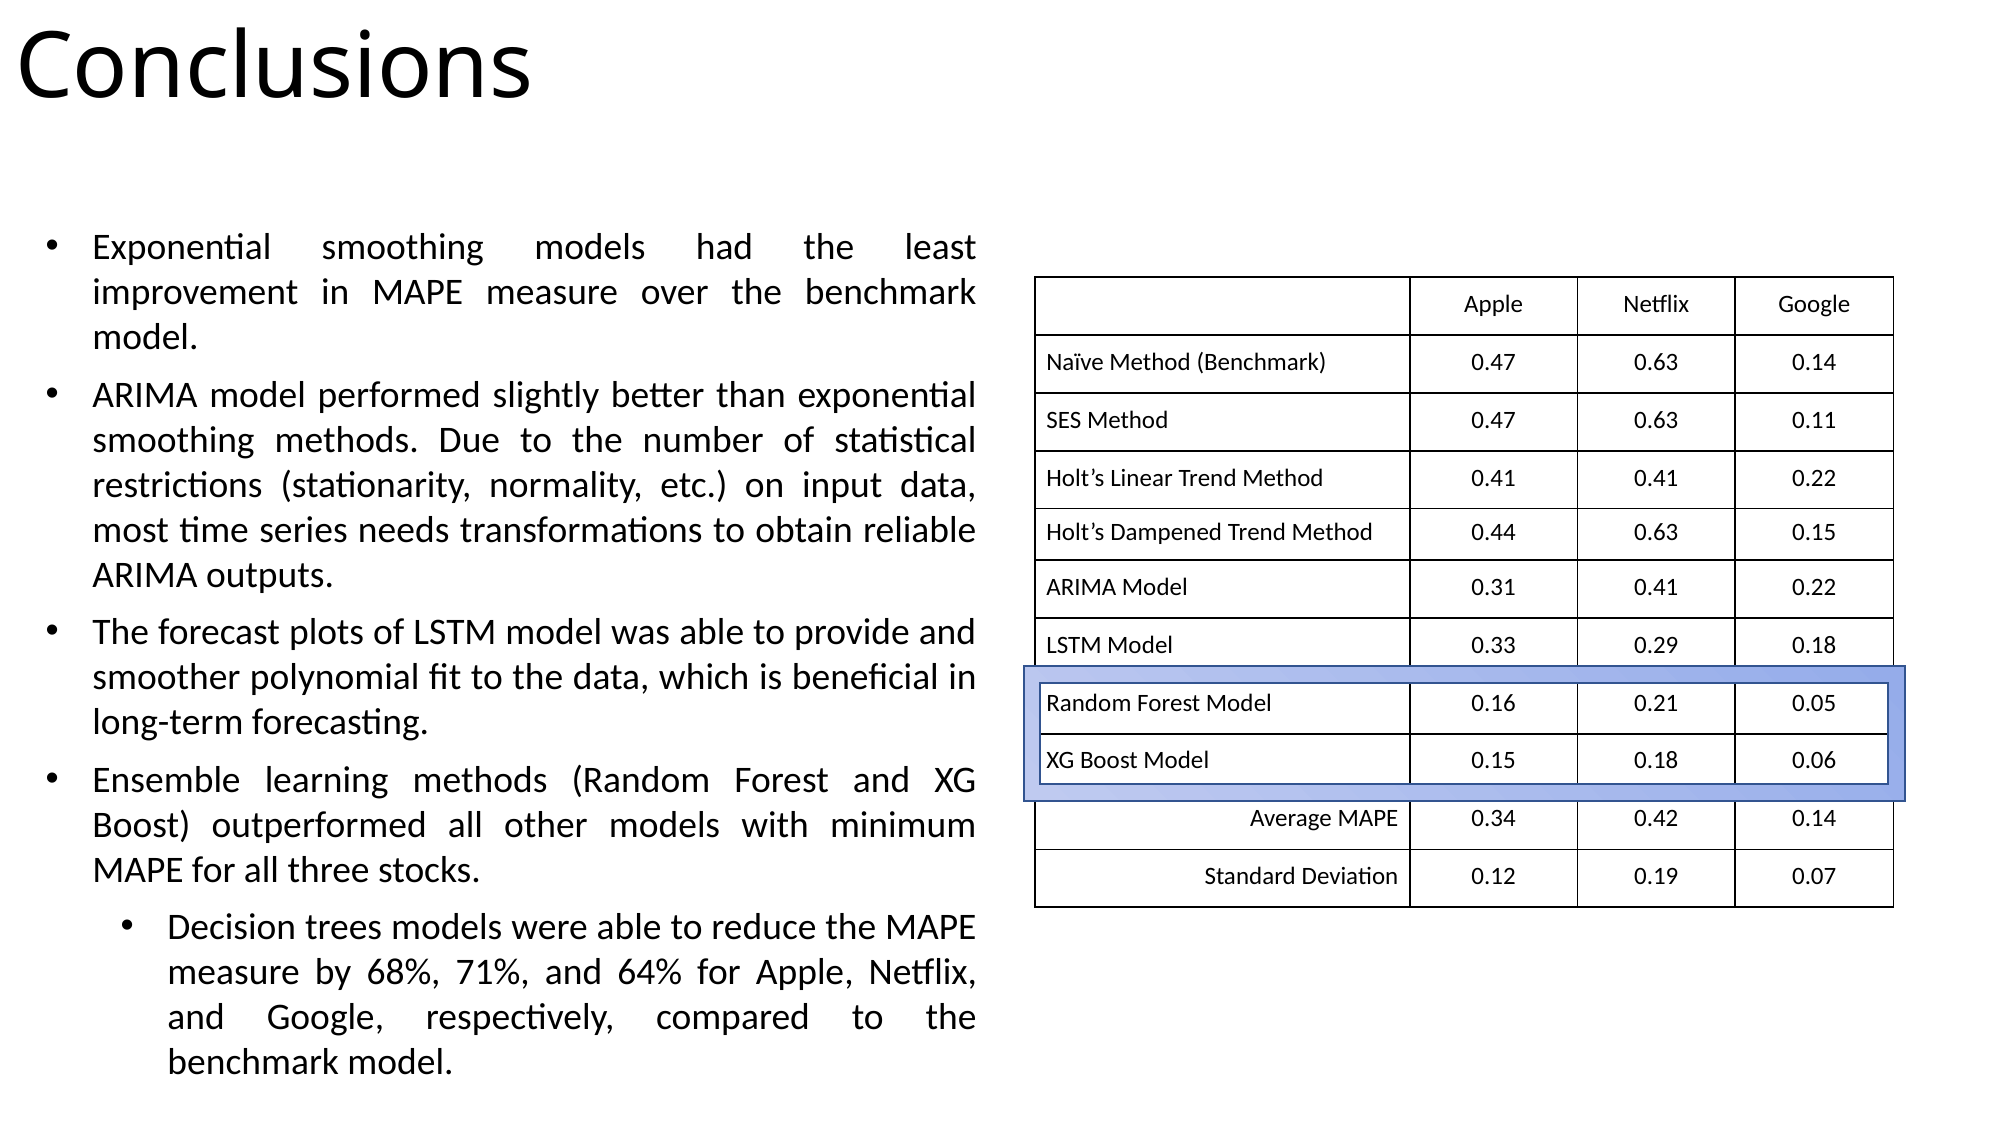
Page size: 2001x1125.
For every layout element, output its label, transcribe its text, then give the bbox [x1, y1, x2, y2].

table_cell Standard Deviation [1036, 850, 1409, 906]
table_cell 0.22 [1736, 452, 1893, 508]
table_cell 0.31 [1411, 561, 1577, 617]
table_cell 0.14 [1736, 336, 1893, 392]
table_cell 0.14 [1736, 802, 1893, 849]
table_cell Random Forest Model [1041, 684, 1409, 733]
table_cell 0.63 [1578, 394, 1734, 450]
table_cell Holt’s Dampened Trend Method [1036, 509, 1409, 559]
table_cell 0.33 [1411, 619, 1577, 665]
table_cell 0.34 [1411, 802, 1577, 849]
table_cell 0.41 [1578, 452, 1734, 508]
table_cell Naïve Method (Benchmark) [1036, 336, 1409, 392]
table_cell XG Boost Model [1041, 735, 1409, 783]
table_cell 0.11 [1736, 394, 1893, 450]
table_cell 0.63 [1578, 336, 1734, 392]
table_cell 0.06 [1736, 735, 1887, 783]
table_cell Average MAPE [1036, 802, 1409, 849]
table_header [1036, 278, 1409, 334]
table_cell 0.16 [1411, 684, 1577, 733]
table_cell 0.22 [1736, 561, 1893, 617]
table_cell 0.47 [1411, 394, 1577, 450]
table_cell 0.63 [1578, 509, 1734, 559]
table_cell 0.05 [1736, 684, 1887, 733]
text_box [1023, 665, 1906, 802]
table_cell 0.15 [1736, 509, 1893, 559]
table_cell 0.41 [1578, 561, 1734, 617]
table_cell 0.07 [1736, 850, 1893, 906]
table_cell 0.47 [1411, 336, 1577, 392]
title Conclusions [0, 0, 1725, 136]
table_cell 0.29 [1578, 619, 1734, 665]
table_cell 0.19 [1578, 850, 1734, 906]
table_cell LSTM Model [1036, 619, 1409, 665]
table_header Netflix [1578, 278, 1734, 334]
table_header Apple [1411, 278, 1577, 334]
table_cell 0.44 [1411, 509, 1577, 559]
table_header Google [1736, 278, 1893, 334]
table_cell 0.18 [1736, 619, 1893, 665]
table_cell 0.42 [1578, 802, 1734, 849]
text_box Exponential smoothing models had the least improvement in MAPE measure over the benchmark model. ARIMA model performed slightly better than exponential smoothing methods. Due to the number of statistical restrictions (stationarity, normality, etc.) on input data, most time series needs transformations to obtain reliable ARIMA outputs. The forecast plots of LSTM model was able to provide and smoother polynomial fit to the data, which is beneficial in long-term forecasting. Ensemble learning methods (Random Forest and XG Boost) outperformed all other models with minimum MAPE for all three stocks. Decision trees models were able to reduce the MAPE measure by 68%, 71%, and 64% for Apple, Netflix, and Google, respectively, compared to the benchmark model. [30, 214, 993, 1090]
table_cell 0.15 [1411, 735, 1577, 783]
table_cell SES Method [1036, 394, 1409, 450]
table_cell 0.21 [1578, 684, 1734, 733]
table_cell ARIMA Model [1036, 561, 1409, 617]
table_cell 0.12 [1411, 850, 1577, 906]
table_cell 0.41 [1411, 452, 1577, 508]
table_cell 0.18 [1578, 735, 1734, 783]
table_cell Holt’s Linear Trend Method [1036, 452, 1409, 508]
